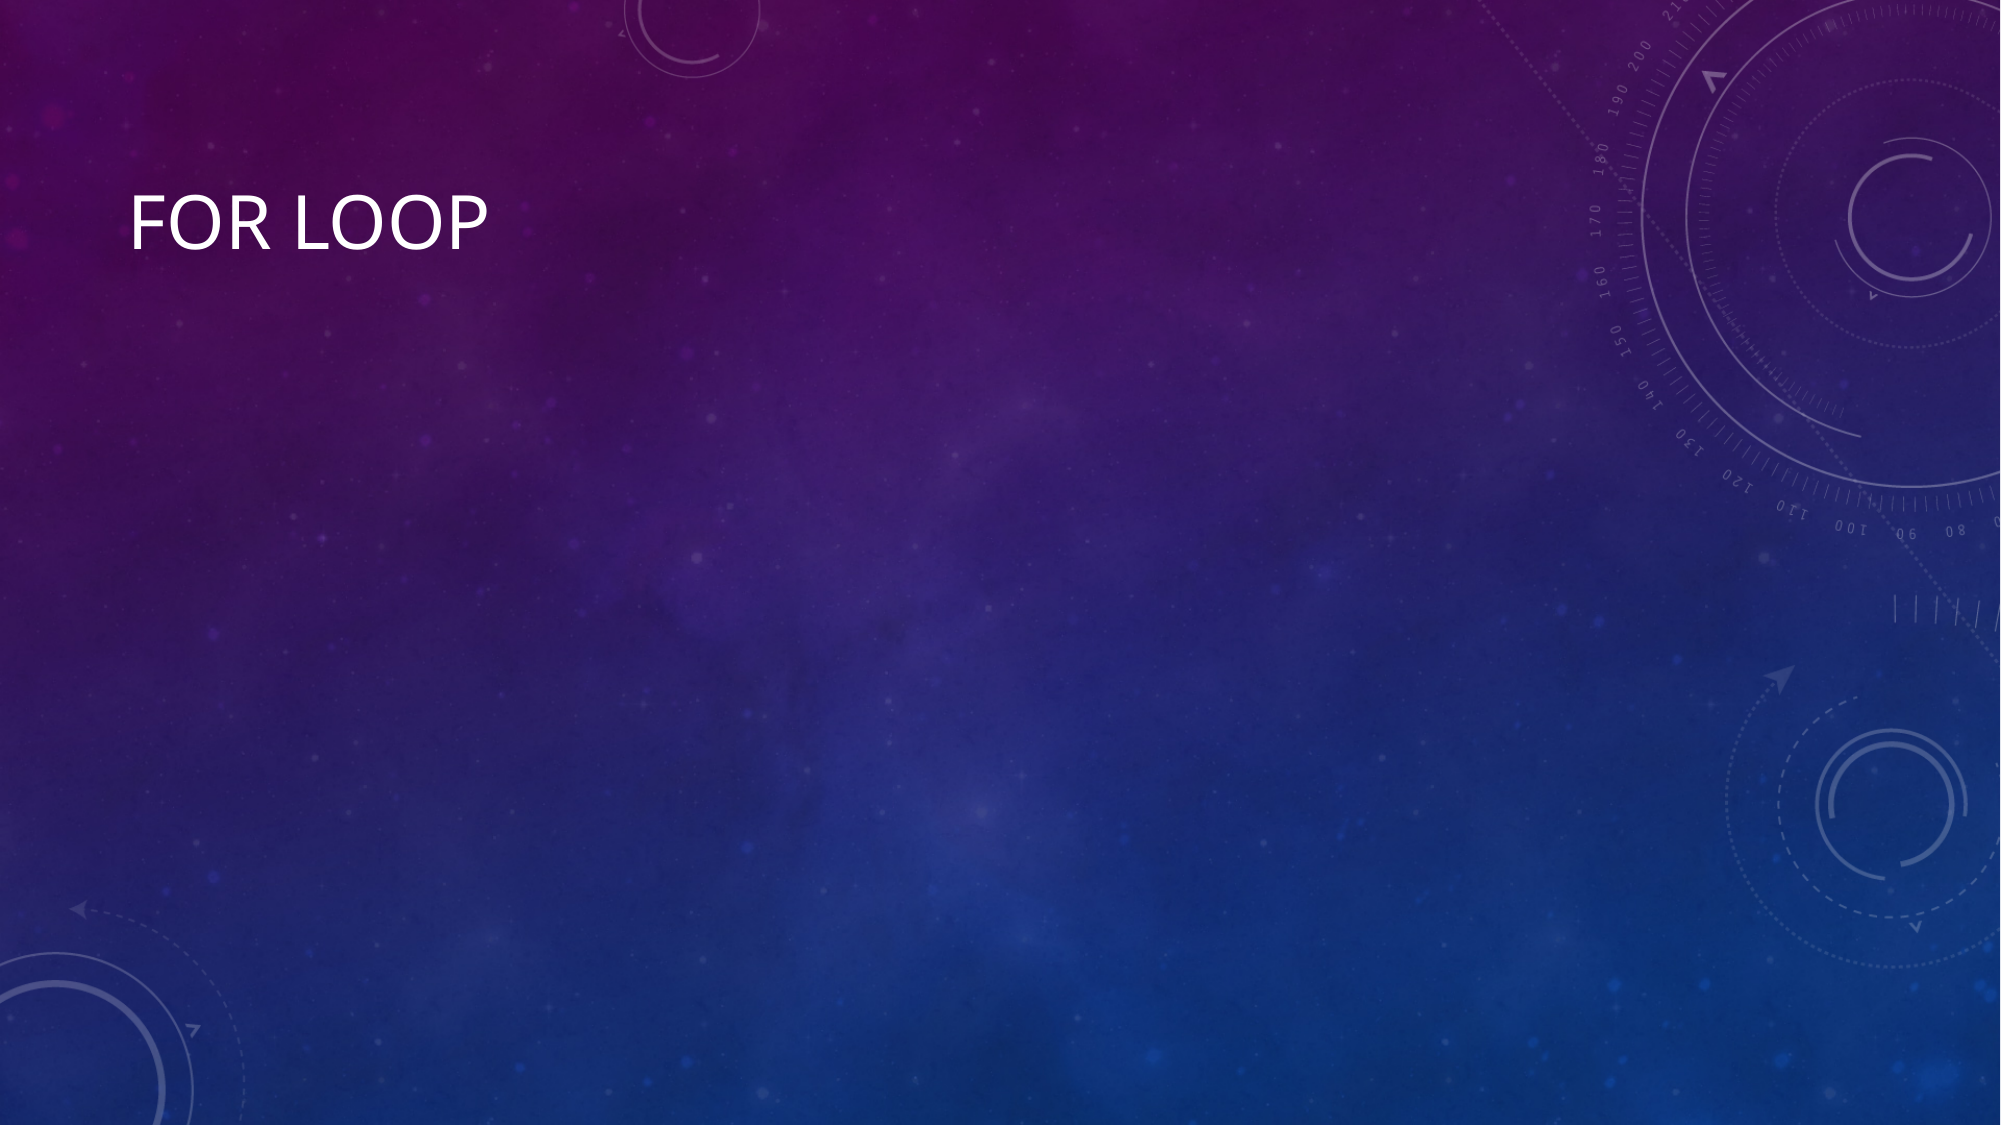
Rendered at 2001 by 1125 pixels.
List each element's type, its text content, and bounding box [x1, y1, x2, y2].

title FOR LOOP [112, 99, 1775, 339]
picture [0, 0, 2001, 1125]
